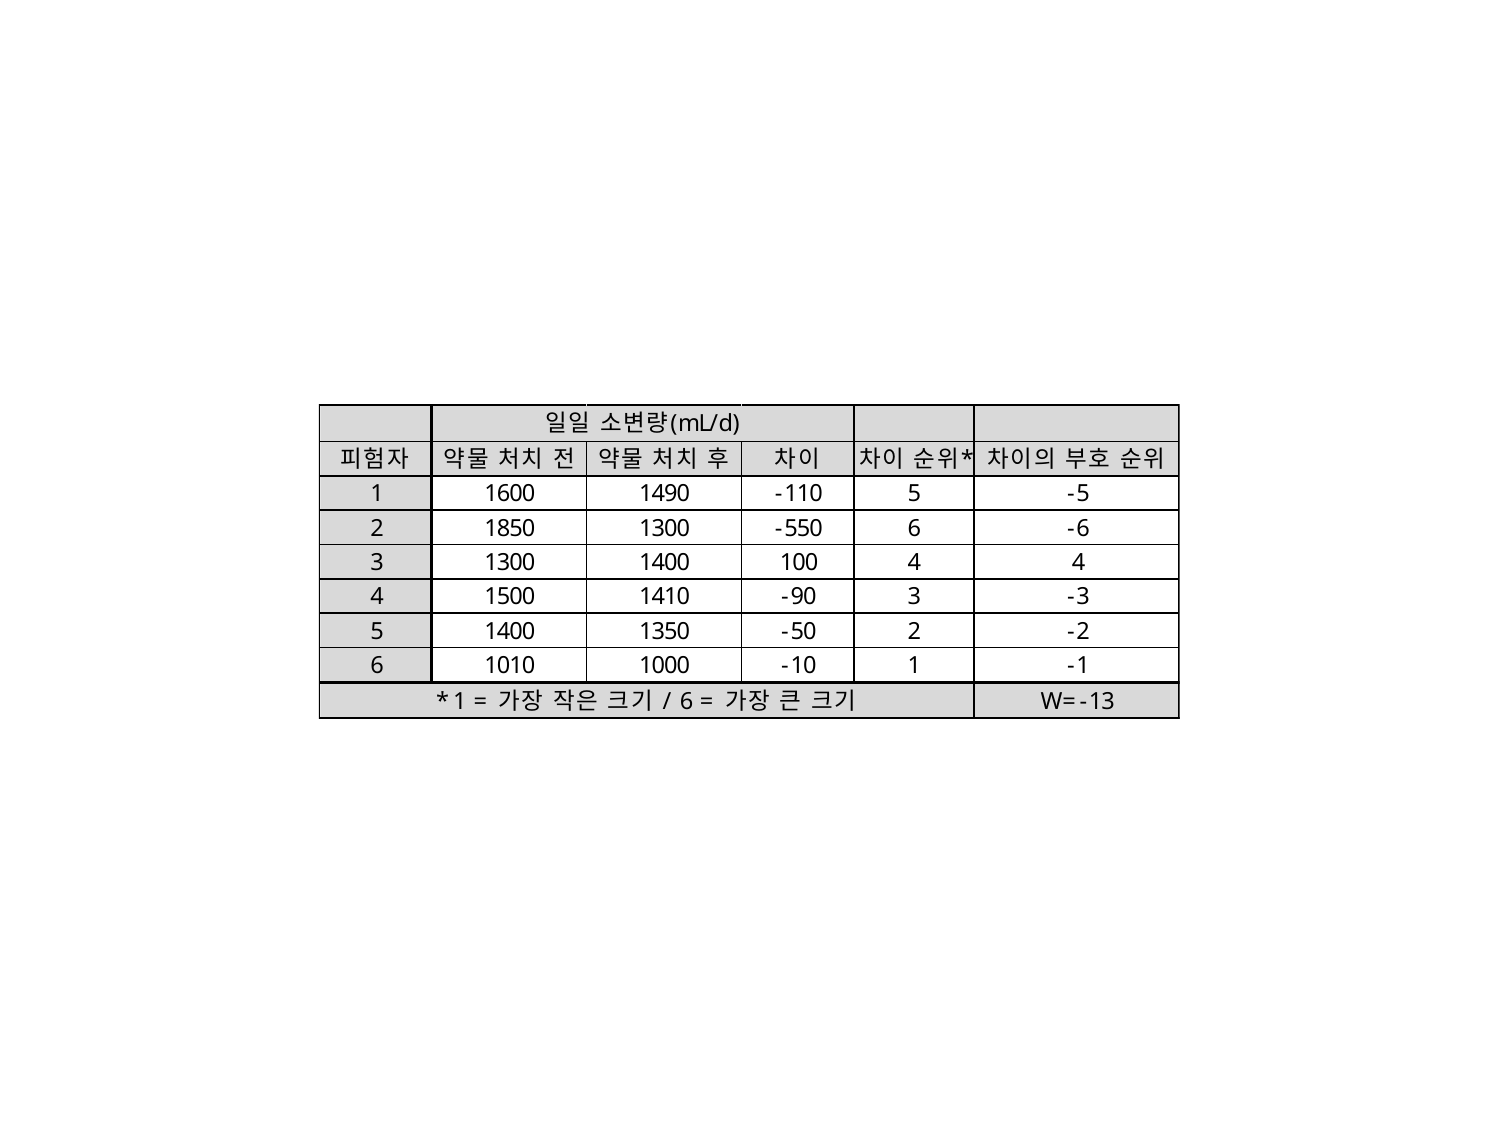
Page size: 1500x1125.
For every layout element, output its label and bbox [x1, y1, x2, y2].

picture [318, 404, 1182, 721]
